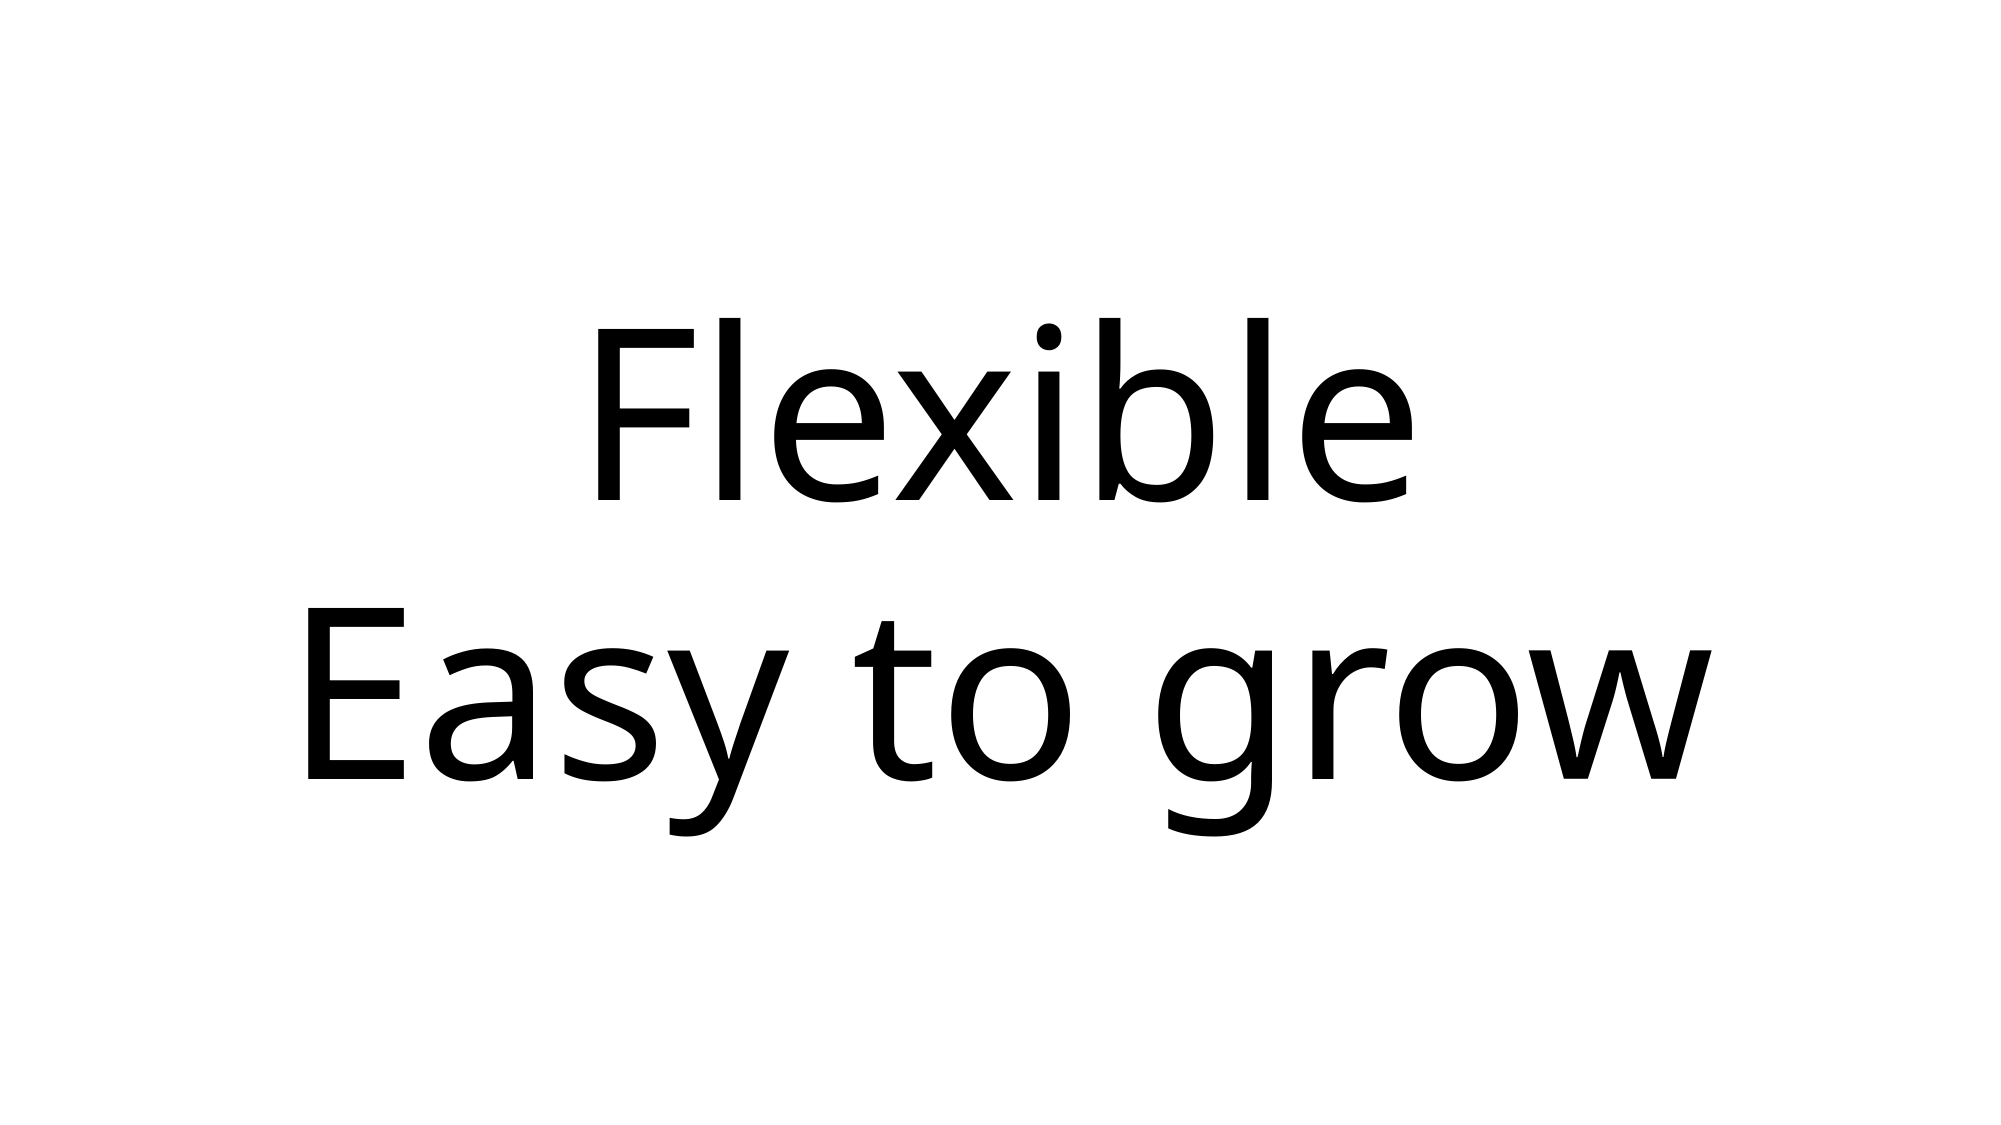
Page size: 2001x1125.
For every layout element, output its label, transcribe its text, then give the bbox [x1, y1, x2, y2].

list Flexible Easy to grow [0, 0, 2000, 1125]
